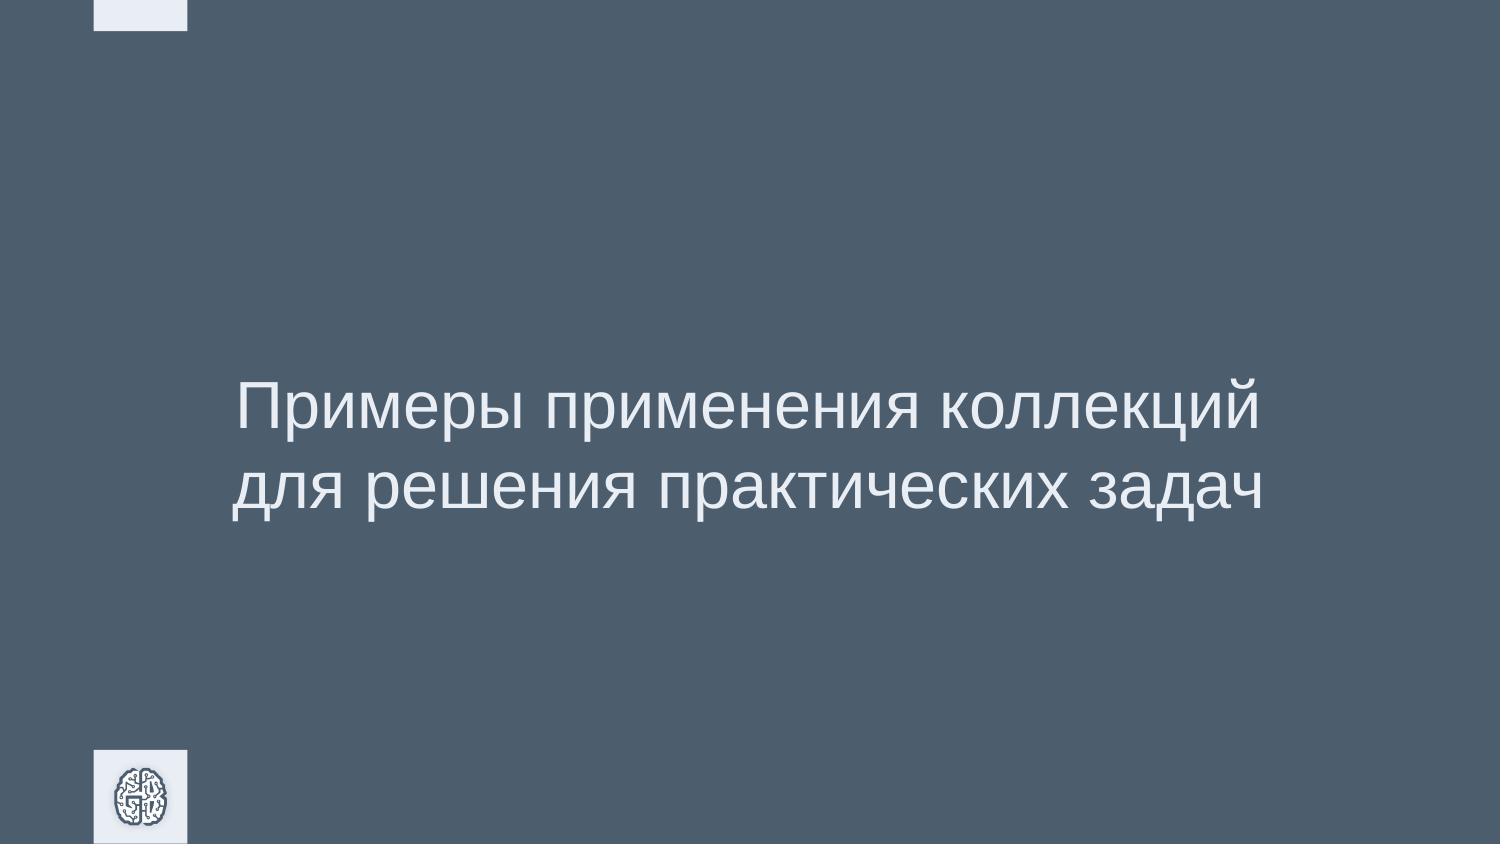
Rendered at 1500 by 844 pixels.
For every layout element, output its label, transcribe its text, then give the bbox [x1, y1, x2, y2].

text_box Примеры применения коллекций для решения практических задач [187, 133, 1312, 750]
picture [106, 760, 175, 834]
